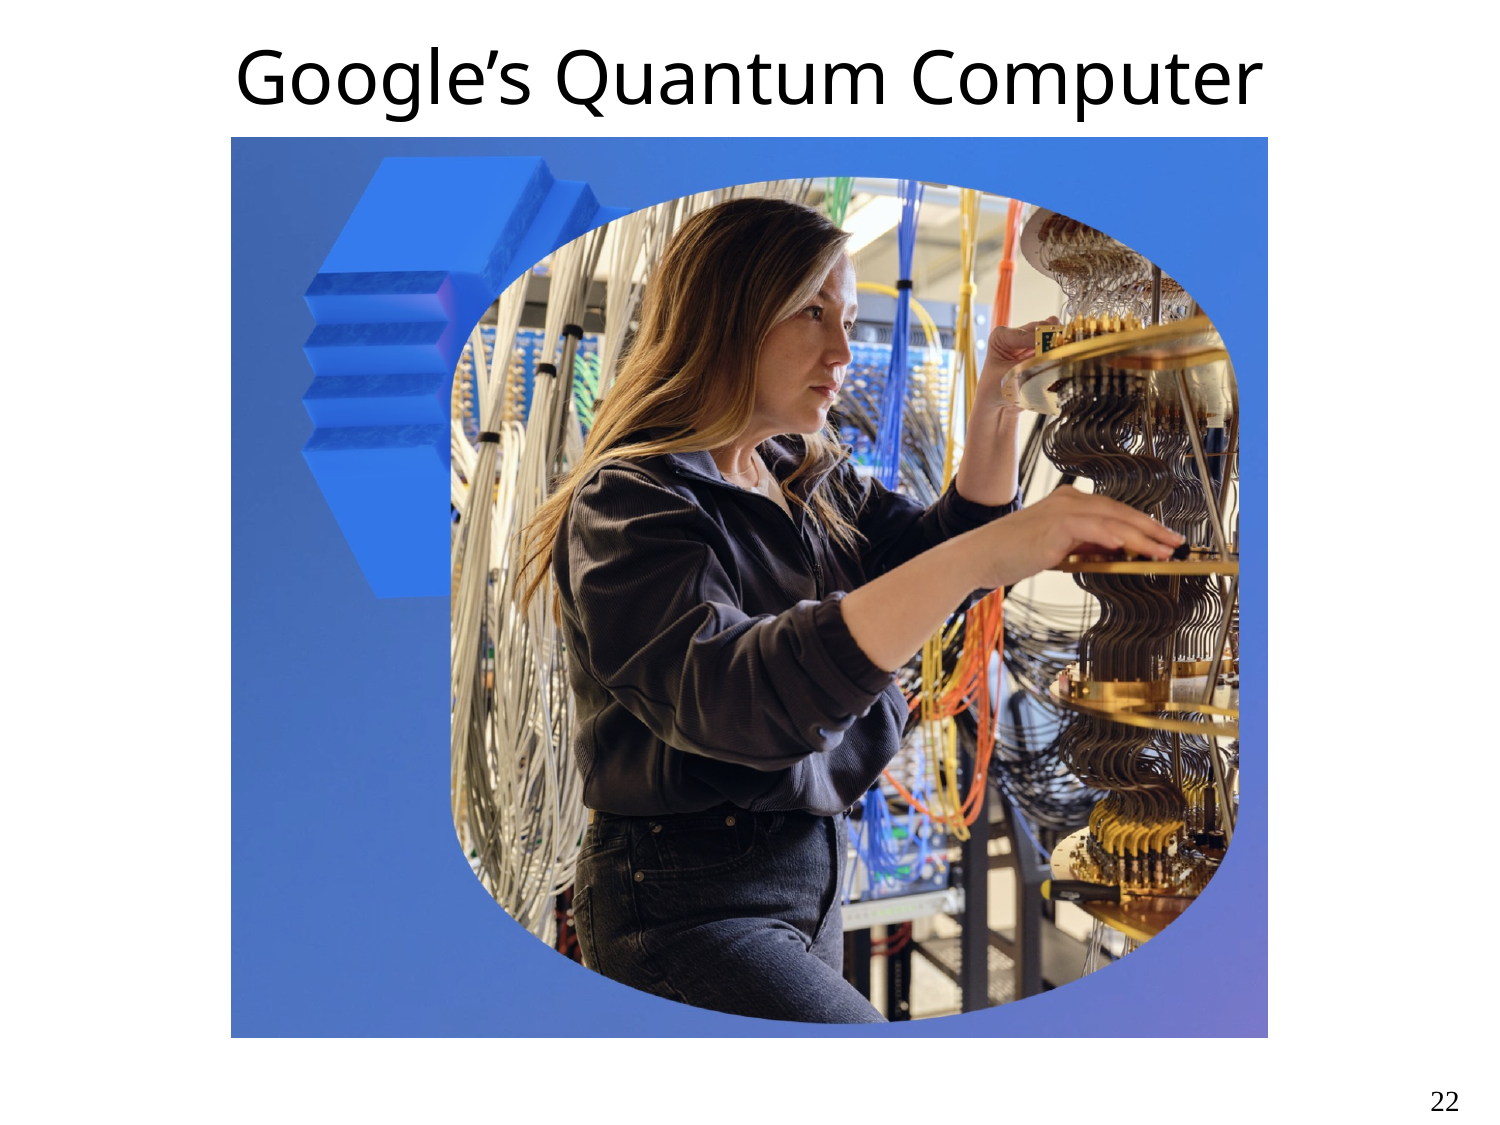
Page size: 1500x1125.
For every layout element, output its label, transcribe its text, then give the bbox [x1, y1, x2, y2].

title Google’s Quantum Computer [24, 24, 1476, 126]
slide_number 22 [1162, 1074, 1476, 1125]
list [231, 137, 1269, 1038]
